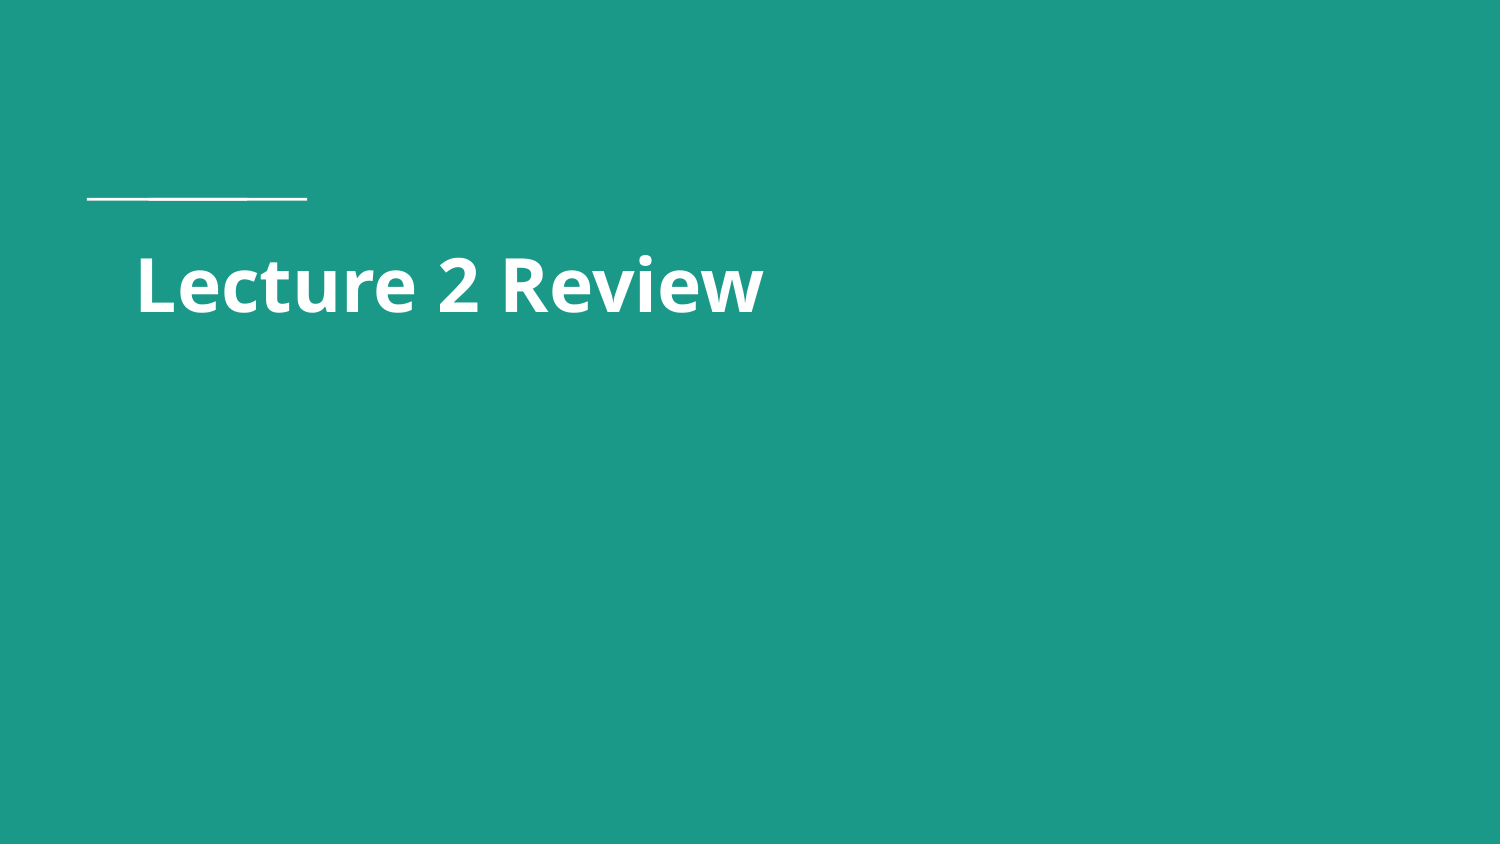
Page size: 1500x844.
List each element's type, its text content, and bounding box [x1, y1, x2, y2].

title Lecture 2 Review [119, 216, 1381, 466]
